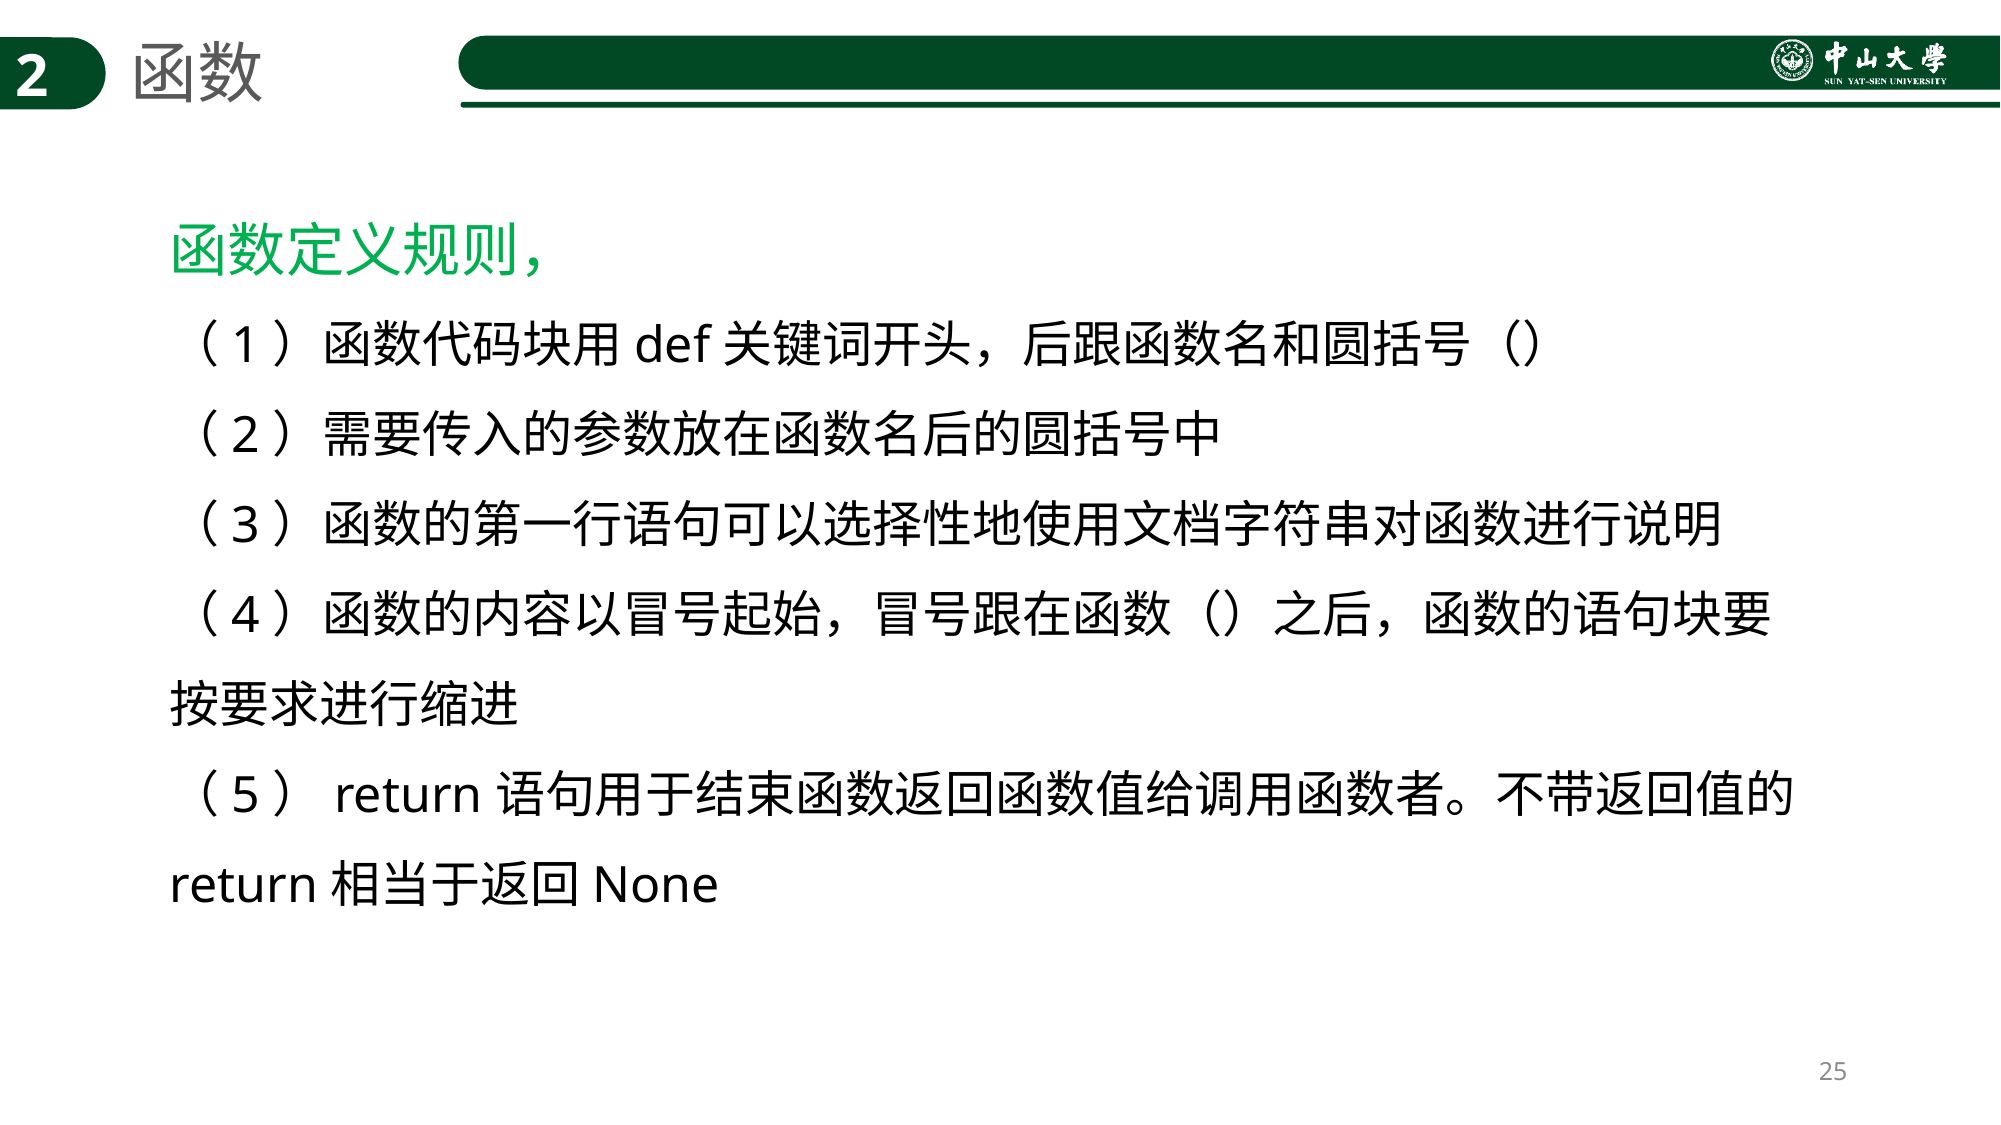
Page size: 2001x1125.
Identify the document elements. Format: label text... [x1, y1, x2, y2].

picture [1760, 28, 1969, 102]
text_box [458, 35, 2000, 108]
text_box 2 [0, 36, 107, 111]
text_box 函数定义规则， （1）函数代码块用def关键词开头，后跟函数名和圆括号（） （2）需要传入的参数放在函数名后的圆括号中 （3）函数的第一行语句可以选择性地使用文档字符串对函数进行说明 （4）函数的内容以冒号起始，冒号跟在函数（）之后，函数的语句块要按要求进行缩进 （5）return语句用于结束函数返回函数值给调用函数者。不带返回值的return相当于返回None [154, 170, 1832, 1011]
text_box 函数 [115, 23, 280, 119]
slide_number 25 [1412, 1042, 1863, 1103]
